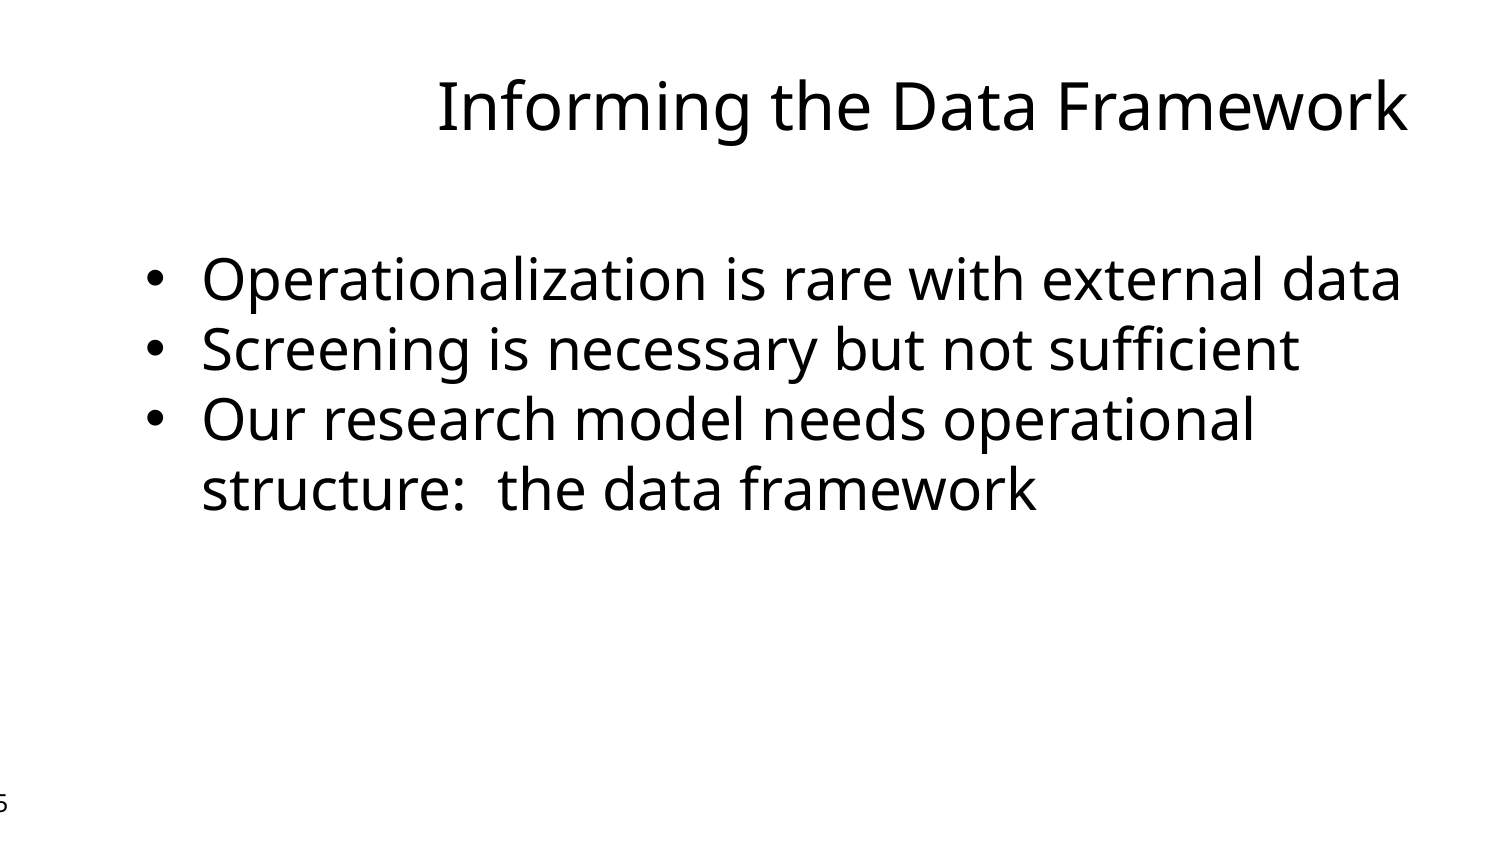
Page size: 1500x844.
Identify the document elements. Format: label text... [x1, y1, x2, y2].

text_box Operationalization is rare with external data Screening is necessary but not sufficient Our research model needs operational structure: the data framework [75, 165, 1425, 722]
text_box Informing the Data Framework [75, 33, 1425, 165]
